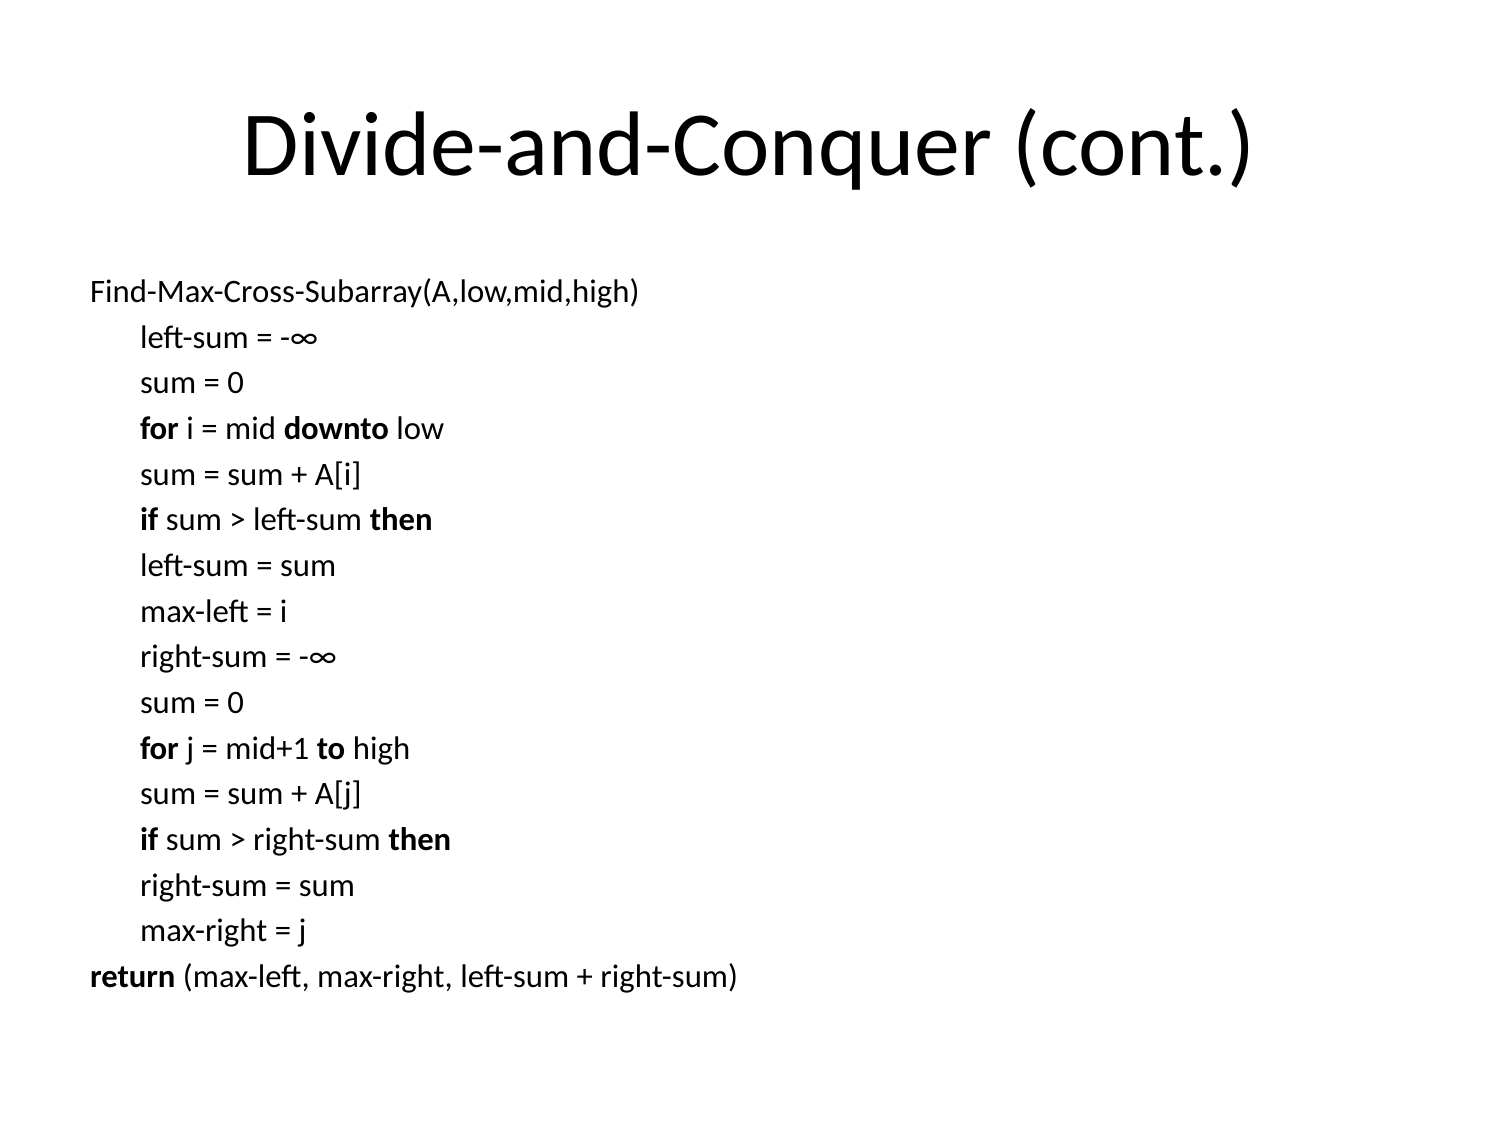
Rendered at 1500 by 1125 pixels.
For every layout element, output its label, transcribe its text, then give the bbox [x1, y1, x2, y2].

list Find-Max-Cross-Subarray(A,low,mid,high) left-sum = -∞ sum = 0 for i = mid downto low sum = sum + A[i] if sum > left-sum then left-sum = sum max-left = i right-sum = -∞ sum = 0 for j = mid+1 to high sum = sum + A[j] if sum > right-sum then right-sum = sum max-right = j return (max-left, max-right, left-sum + right-sum) [75, 262, 1425, 1005]
title Divide-and-Conquer (cont.) [75, 45, 1425, 233]
